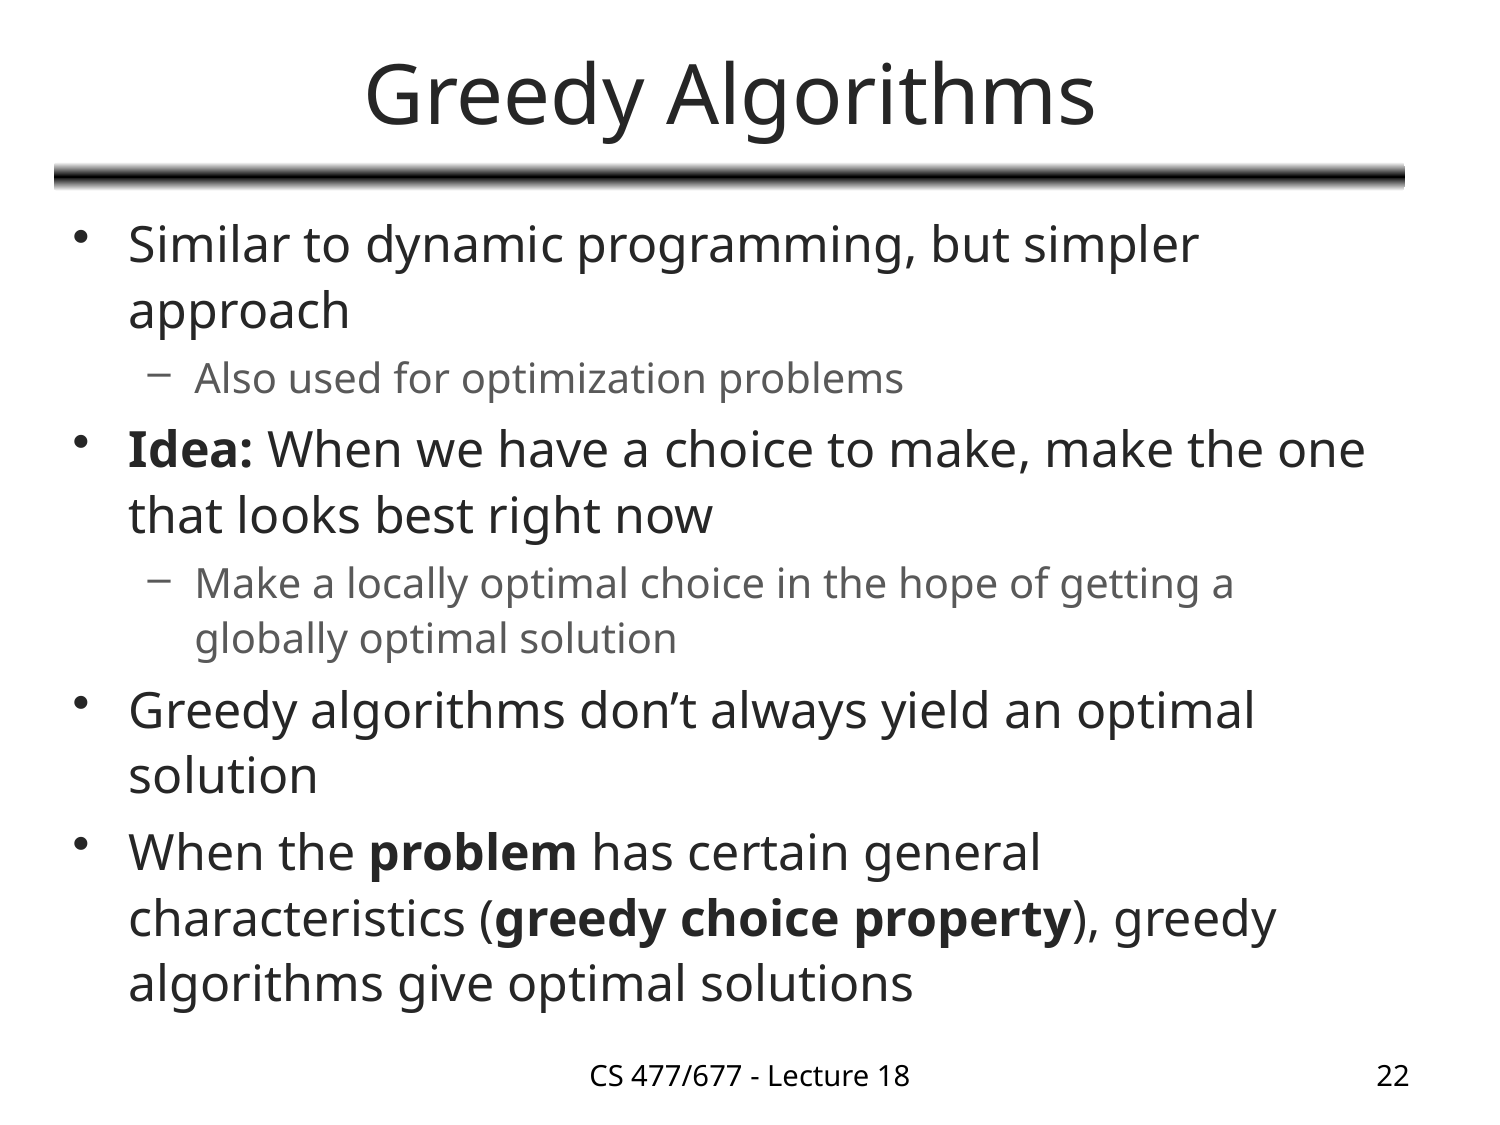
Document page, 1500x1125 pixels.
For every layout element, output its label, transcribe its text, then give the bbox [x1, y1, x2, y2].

footer CS 477/677 - Lecture 18 [512, 1049, 988, 1103]
list Similar to dynamic programming, but simpler approach Also used for optimization problems Idea: When we have a choice to make, make the one that looks best right now Make a locally optimal choice in the hope of getting a globally optimal solution Greedy algorithms don’t always yield an optimal solution When the problem has certain general characteristics (greedy choice property), greedy algorithms give optimal solutions [57, 198, 1408, 1033]
slide_number 22 [1074, 1049, 1426, 1103]
title Greedy Algorithms [55, 16, 1407, 166]
